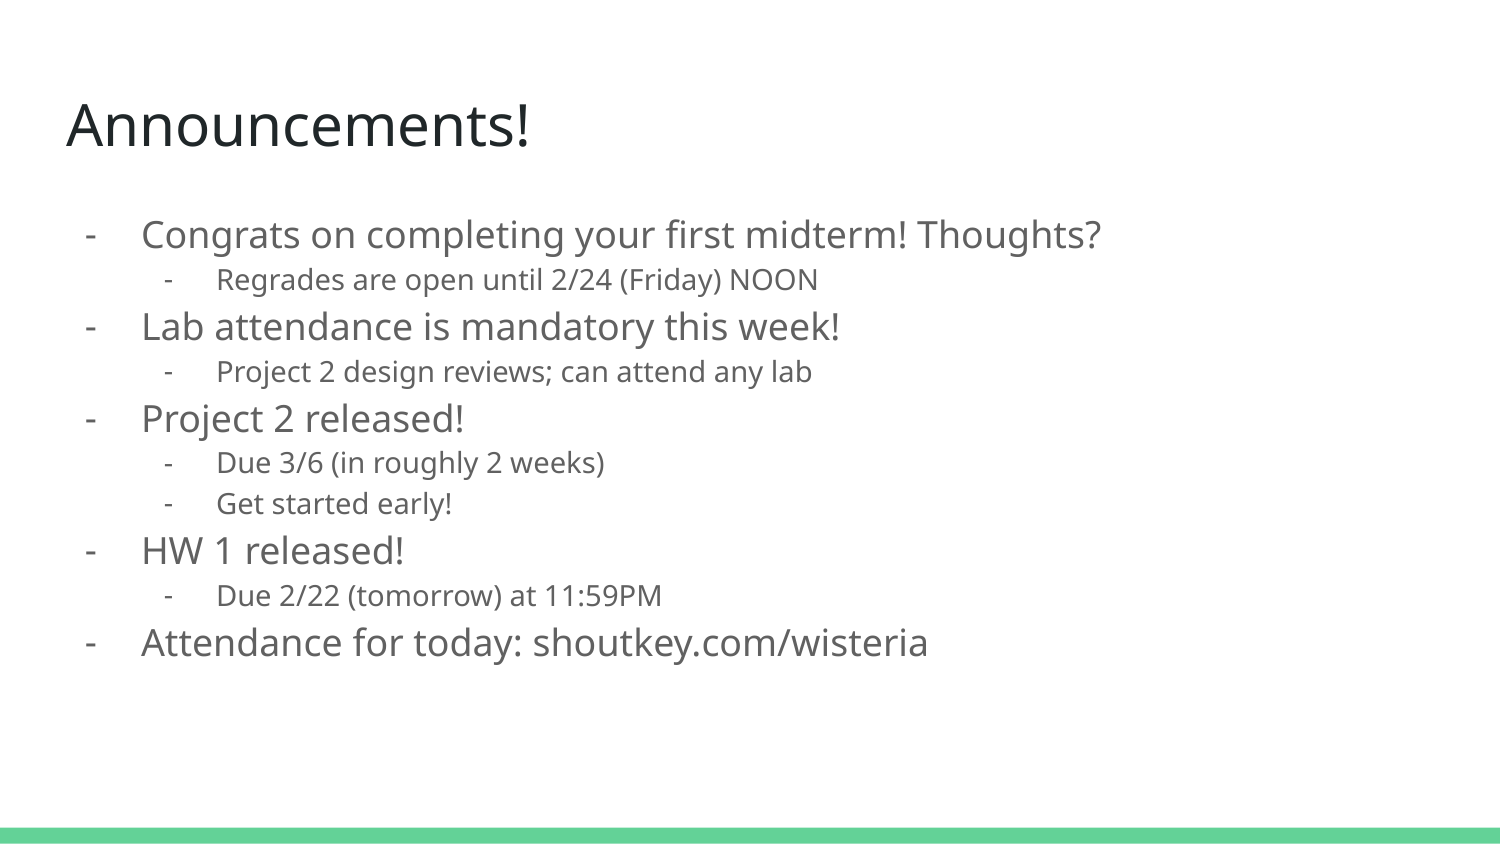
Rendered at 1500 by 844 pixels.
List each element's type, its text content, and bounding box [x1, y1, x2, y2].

title Announcements! [51, 72, 1449, 167]
list Congrats on completing your first midterm! Thoughts? Regrades are open until 2/24 (Friday) NOON Lab attendance is mandatory this week! Project 2 design reviews; can attend any lab Project 2 released! Due 3/6 (in roughly 2 weeks) Get started early! HW 1 released! Due 2/22 (tomorrow) at 11:59PM Attendance for today: shoutkey.com/wisteria [51, 189, 1449, 750]
